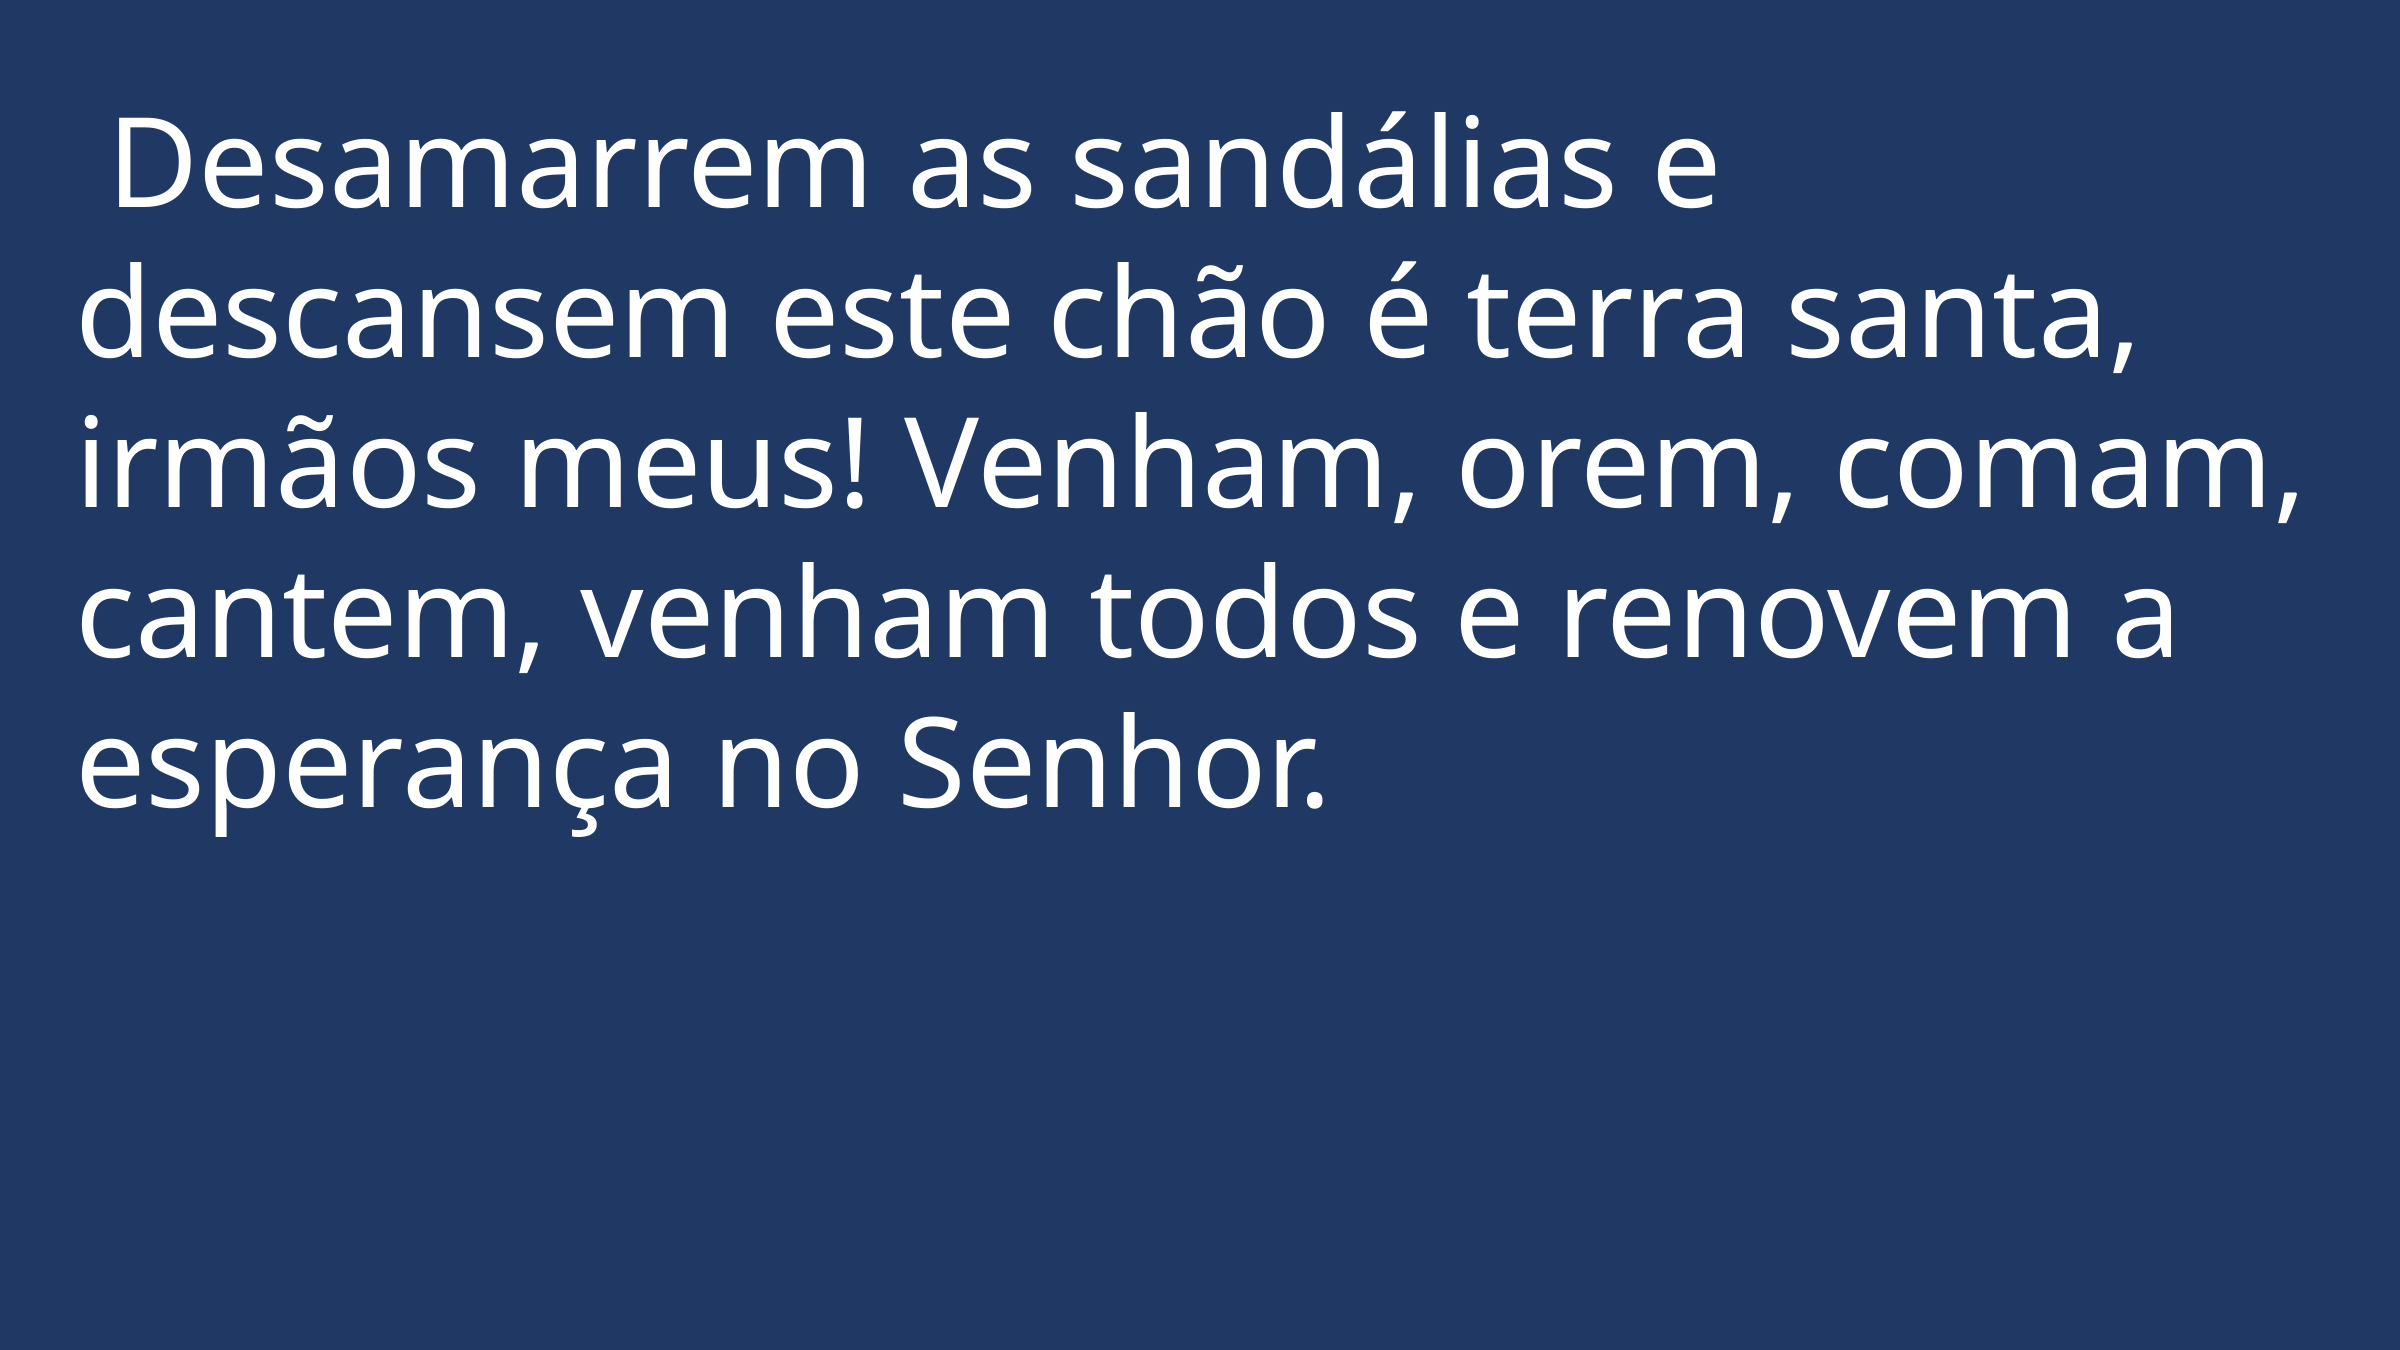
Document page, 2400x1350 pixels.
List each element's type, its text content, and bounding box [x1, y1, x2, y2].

text_box Desamarrem as sandálias e descansem este chão é terra santa, irmãos meus! Venham, orem, comam, cantem, venham todos e renovem a esperança no Senhor. [74, 74, 2325, 840]
